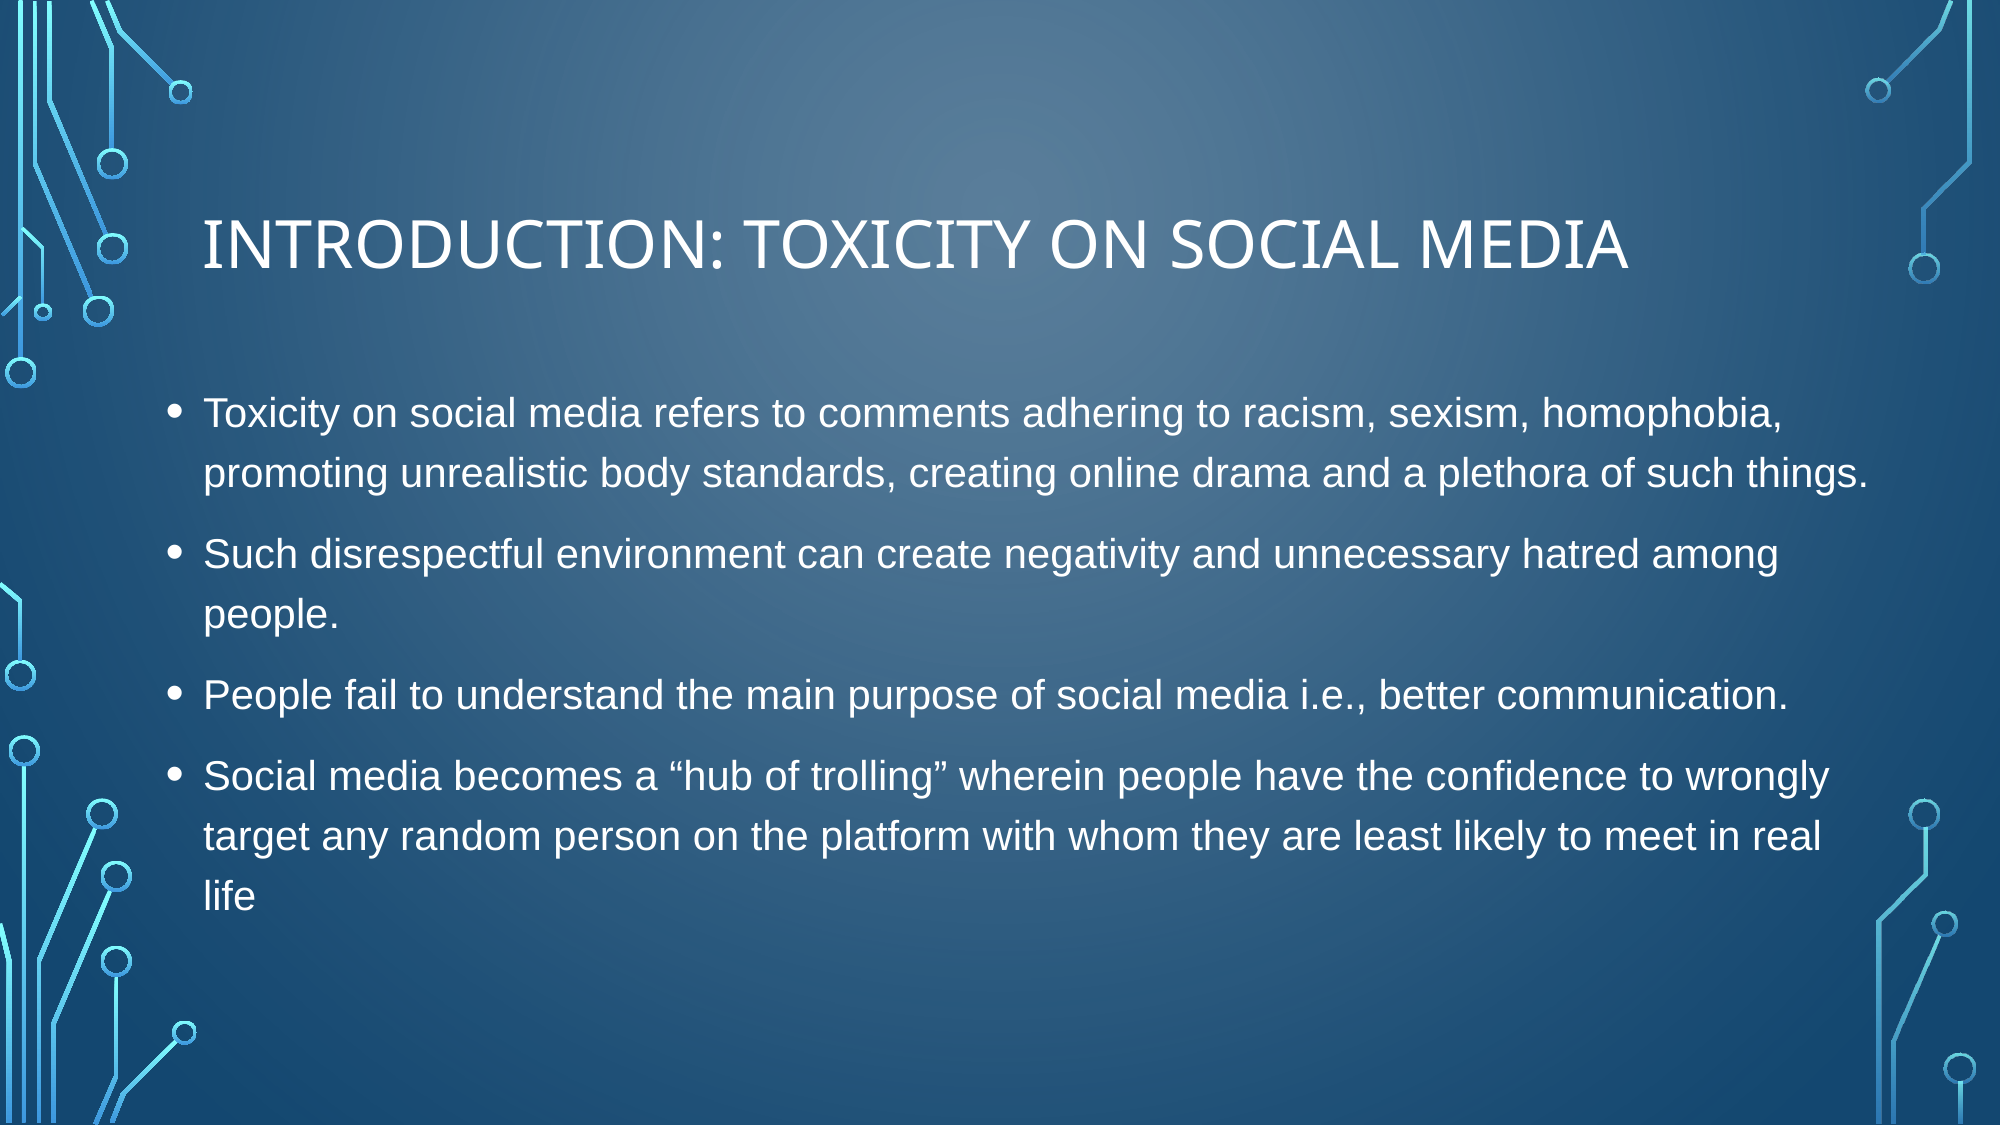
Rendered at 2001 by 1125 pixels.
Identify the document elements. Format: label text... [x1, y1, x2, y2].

title Introduction: TOXICITY on social media [187, 125, 1813, 368]
list Toxicity on social media refers to comments adhering to racism, sexism, homophobia, promoting unrealistic body standards, creating online drama and a plethora of such things. Such disrespectful environment can create negativity and unnecessary hatred among people. People fail to understand the main purpose of social media i.e., better communication. Social media becomes a “hub of trolling” wherein people have the confidence to wrongly target any random person on the platform with whom they are least likely to meet in real life [150, 368, 1889, 927]
